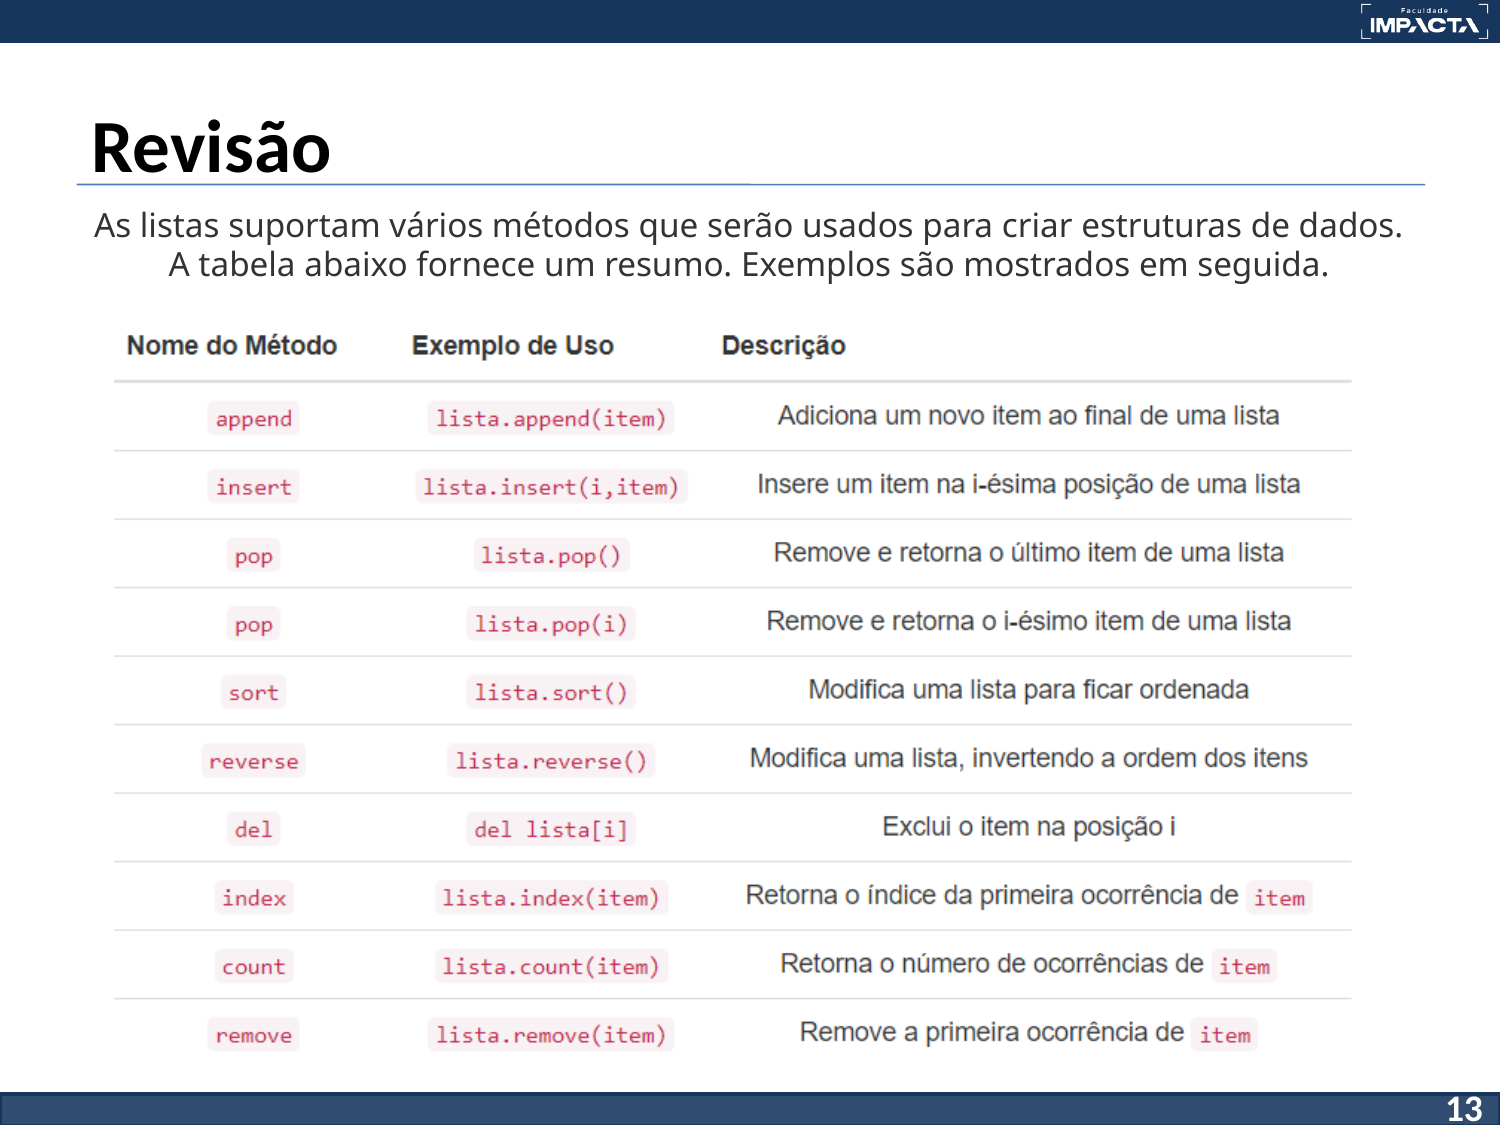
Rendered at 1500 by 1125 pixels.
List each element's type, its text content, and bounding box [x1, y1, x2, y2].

text_box 13 [1147, 1076, 1498, 1125]
text_box As listas suportam vários métodos que serão usados para criar estruturas de dados. A tabela abaixo fornece um resumo. Exemplos são mostrados em seguida. [60, 196, 1440, 291]
text_box Revisão [76, 89, 1425, 196]
picture [1354, 0, 1495, 43]
picture [114, 331, 1386, 1078]
